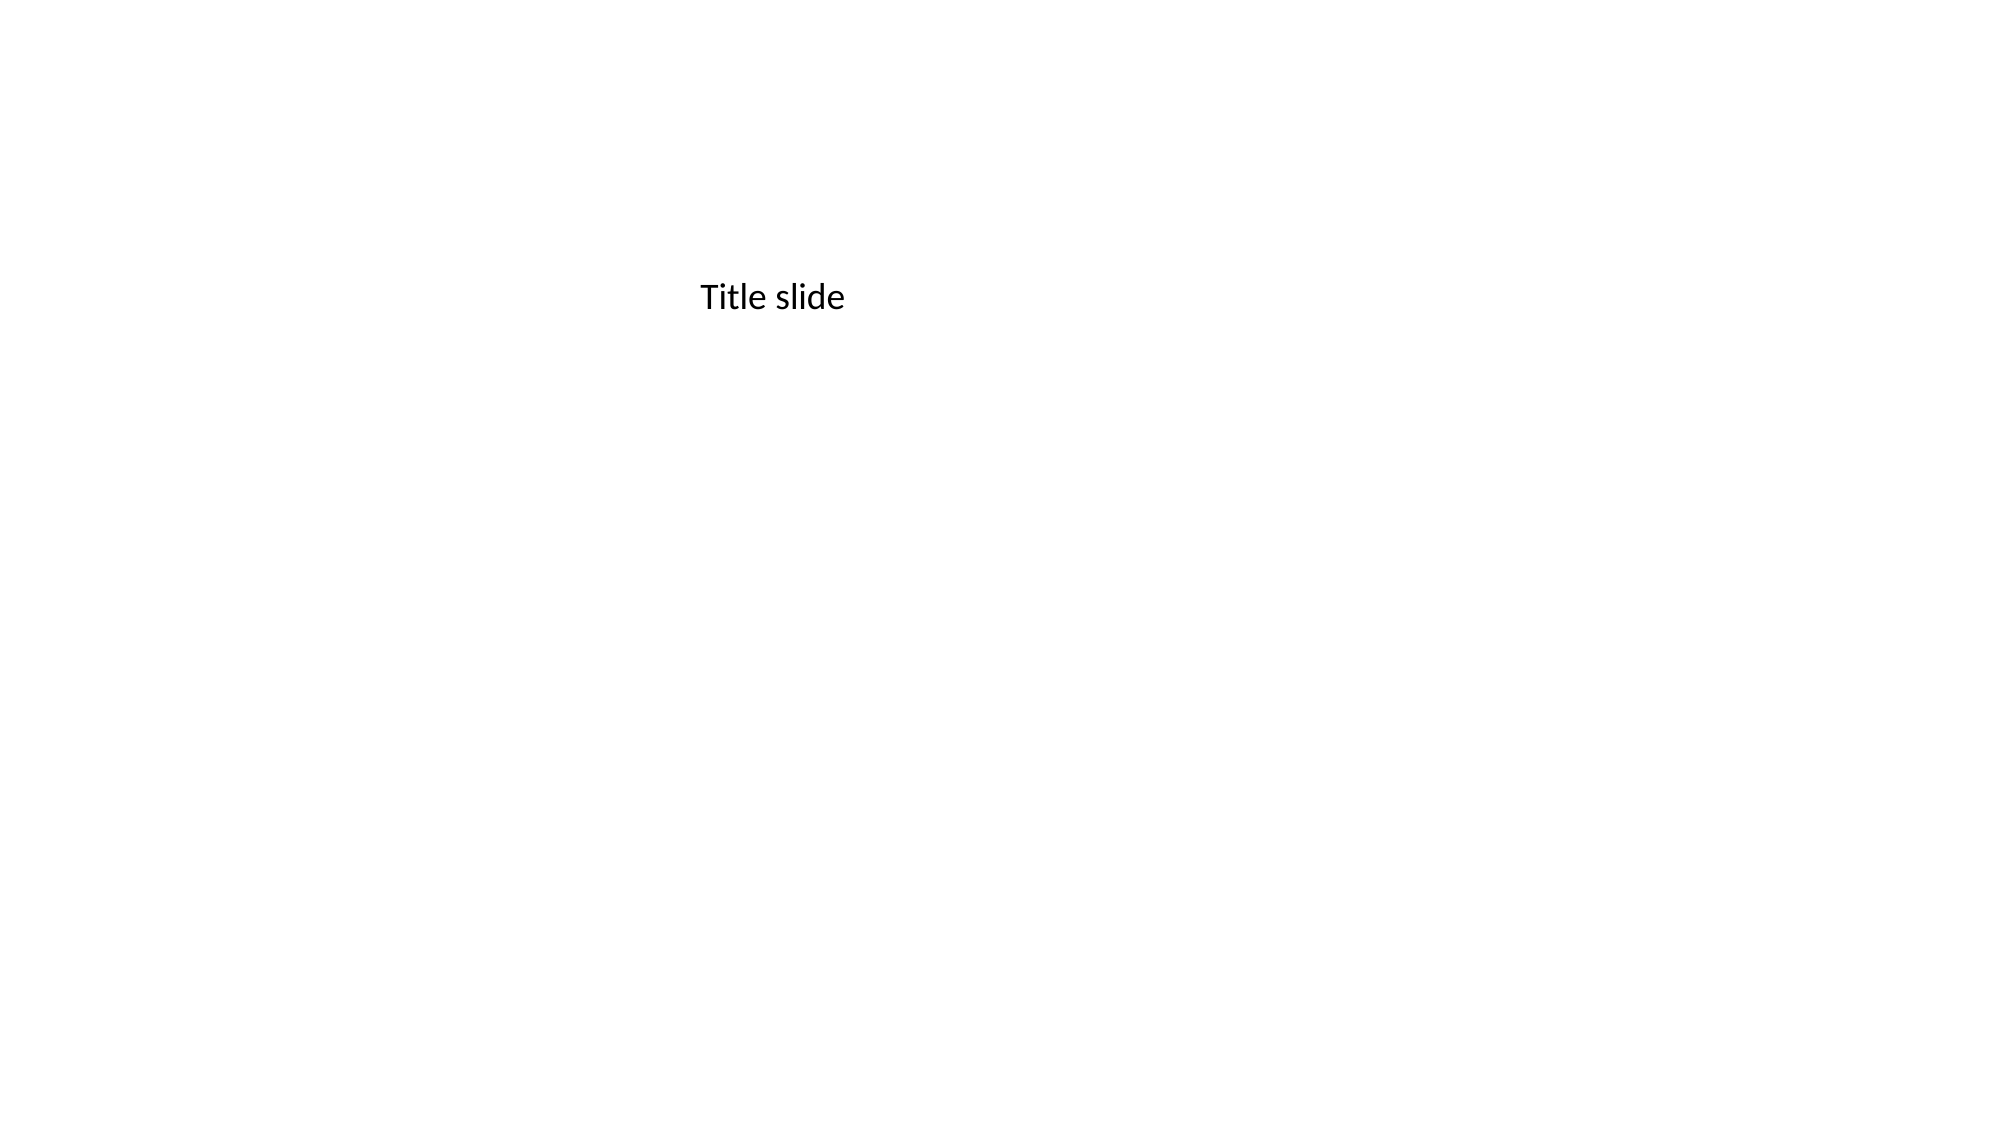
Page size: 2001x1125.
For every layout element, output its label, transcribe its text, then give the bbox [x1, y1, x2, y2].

text_box Title slide [685, 264, 1197, 324]
